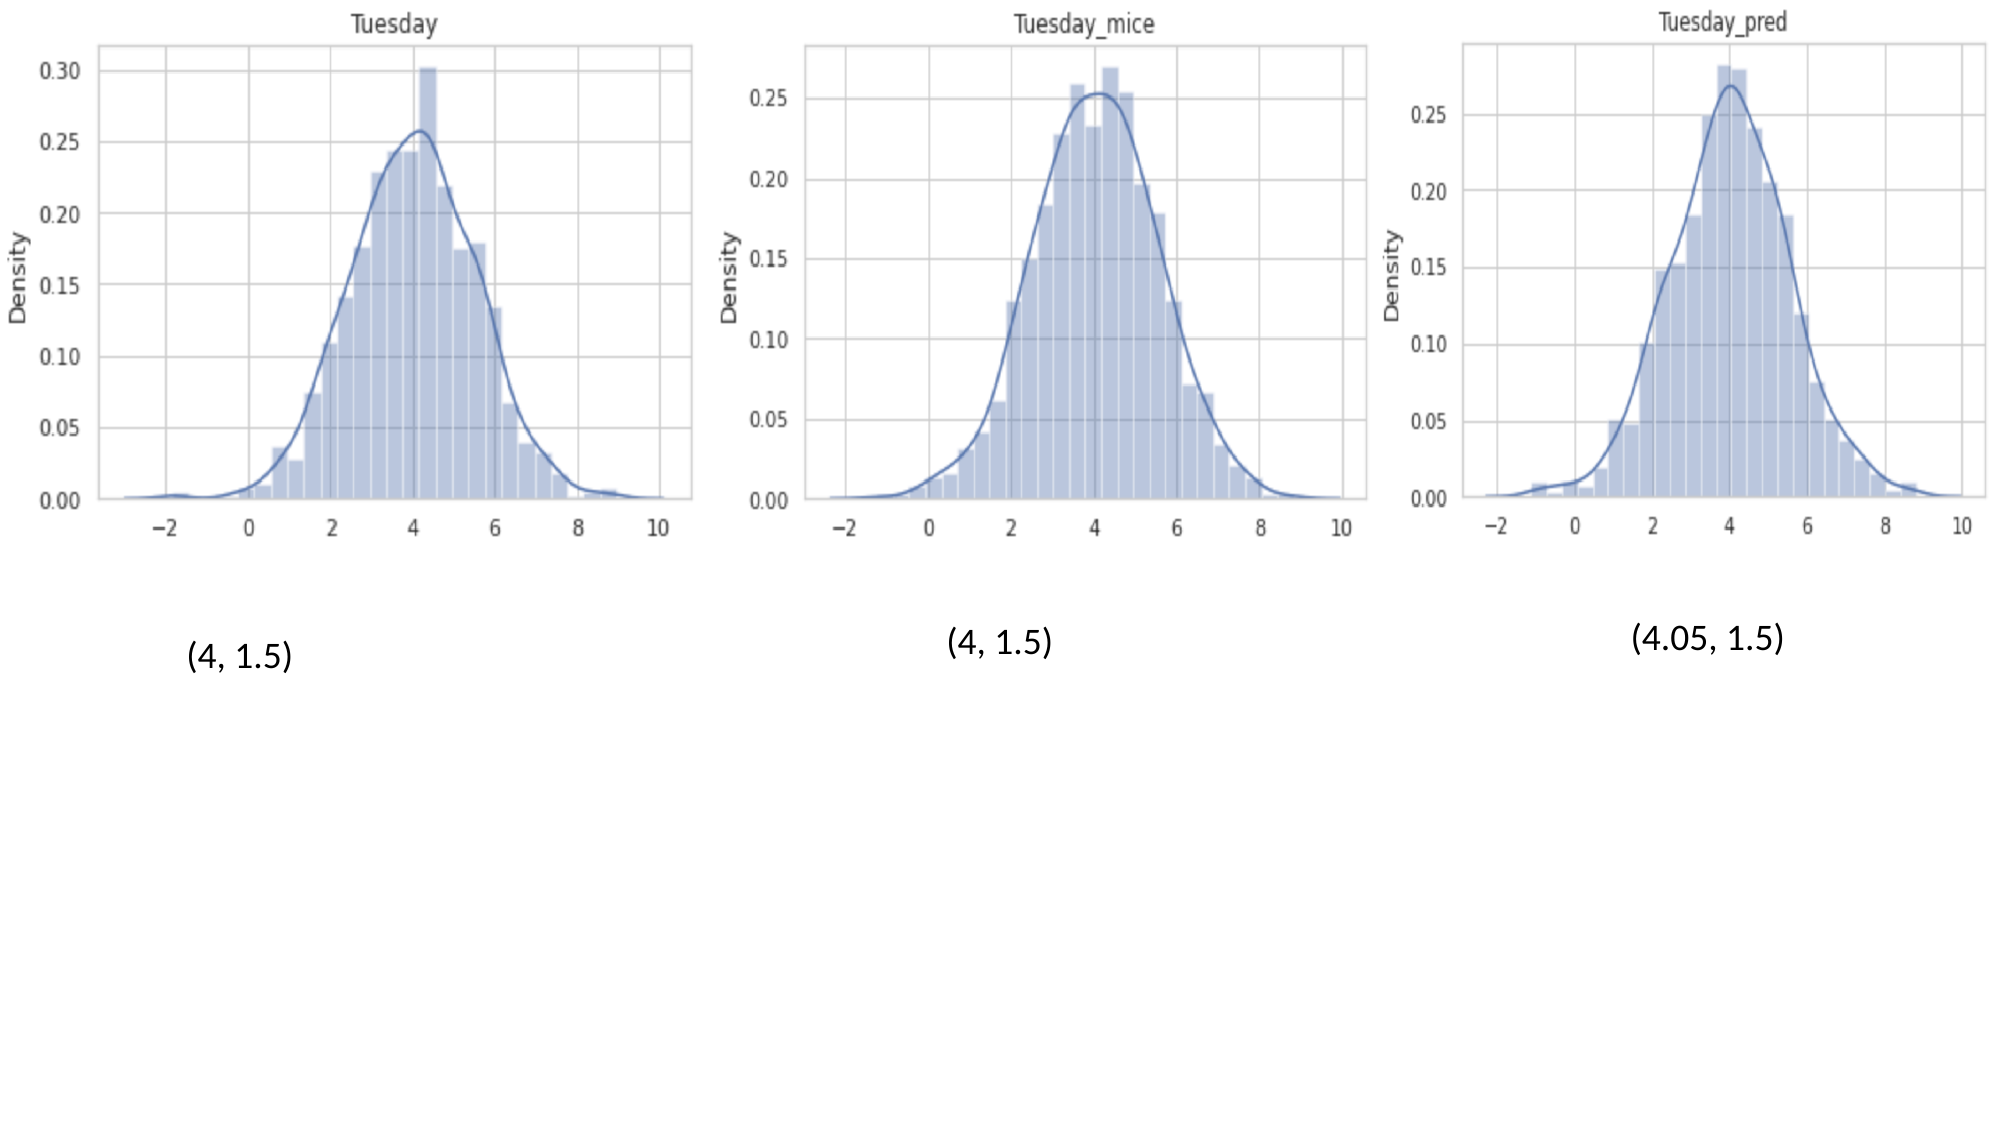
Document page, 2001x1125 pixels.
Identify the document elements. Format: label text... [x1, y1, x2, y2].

text_box (4, 1.5) [171, 623, 309, 684]
text_box (4.05, 1.5) [1615, 605, 1800, 666]
picture [707, 2, 2000, 553]
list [0, 2, 707, 553]
text_box (4, 1.5) [931, 609, 1069, 670]
